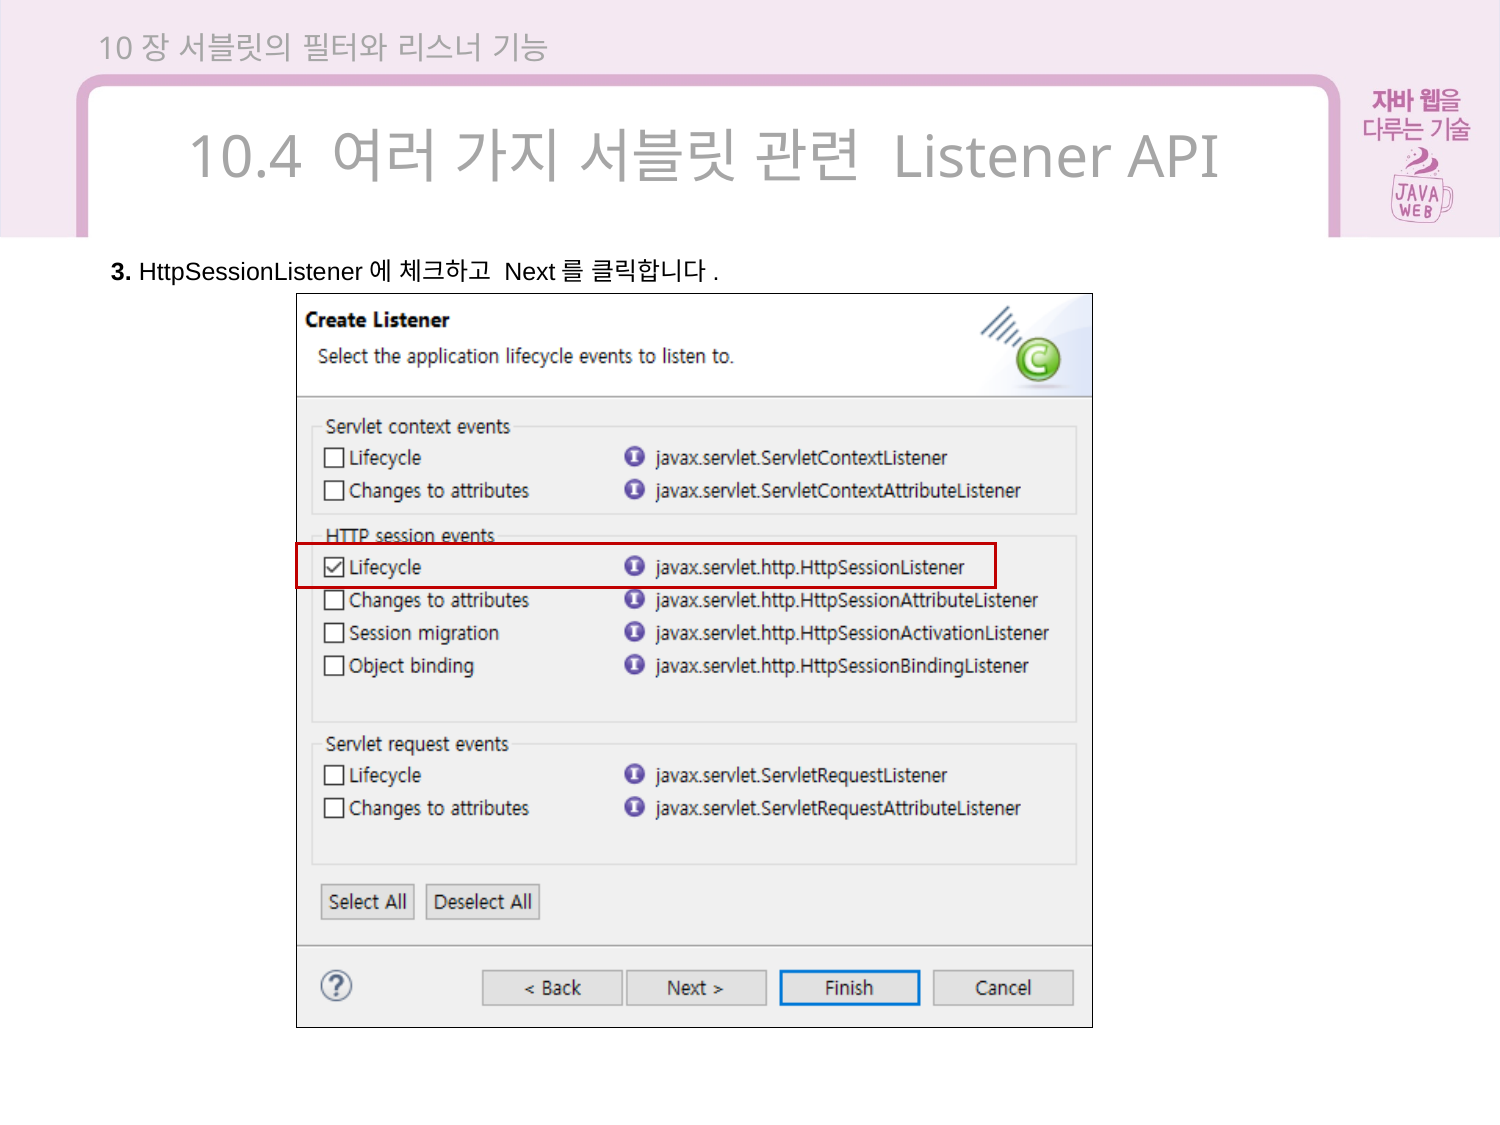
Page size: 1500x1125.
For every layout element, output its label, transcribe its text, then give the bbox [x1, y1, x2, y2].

text_box 10장 서블릿의 필터와 리스너 기능 [82, 0, 1133, 74]
picture [0, 0, 1500, 1125]
text_box 10.4 여러 가지 서블릿 관련 Listener API [111, 111, 1296, 197]
text_box 3. HttpSessionListener에 체크하고 Next를 클릭합니다. [96, 247, 1331, 293]
